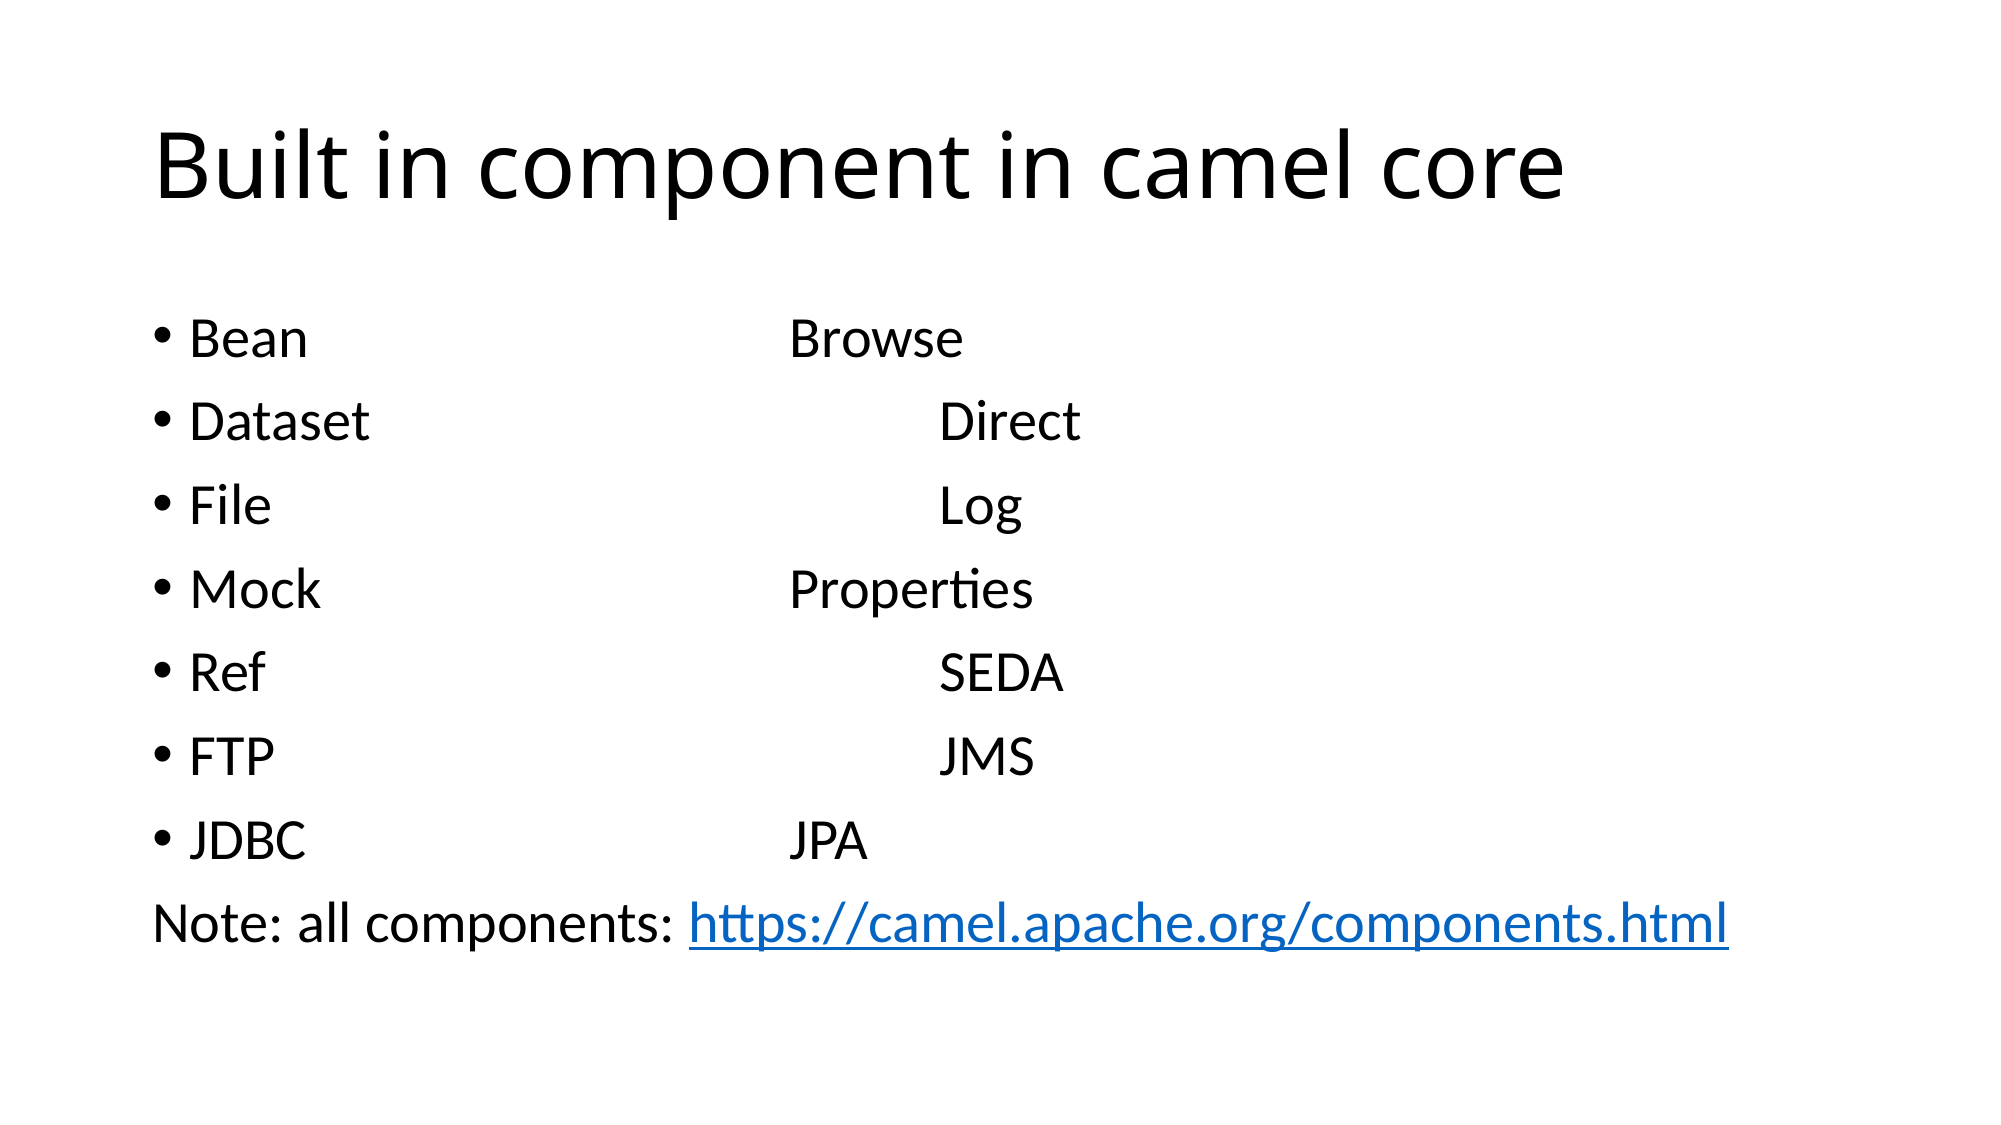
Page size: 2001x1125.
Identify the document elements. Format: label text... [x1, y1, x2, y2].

list Bean Browse Dataset Direct File Log Mock Properties Ref SEDA FTP JMS JDBC JPA Note: all components: https://camel.apache.org/components.html [137, 299, 1863, 1014]
title Built in component in camel core [137, 59, 1863, 278]
